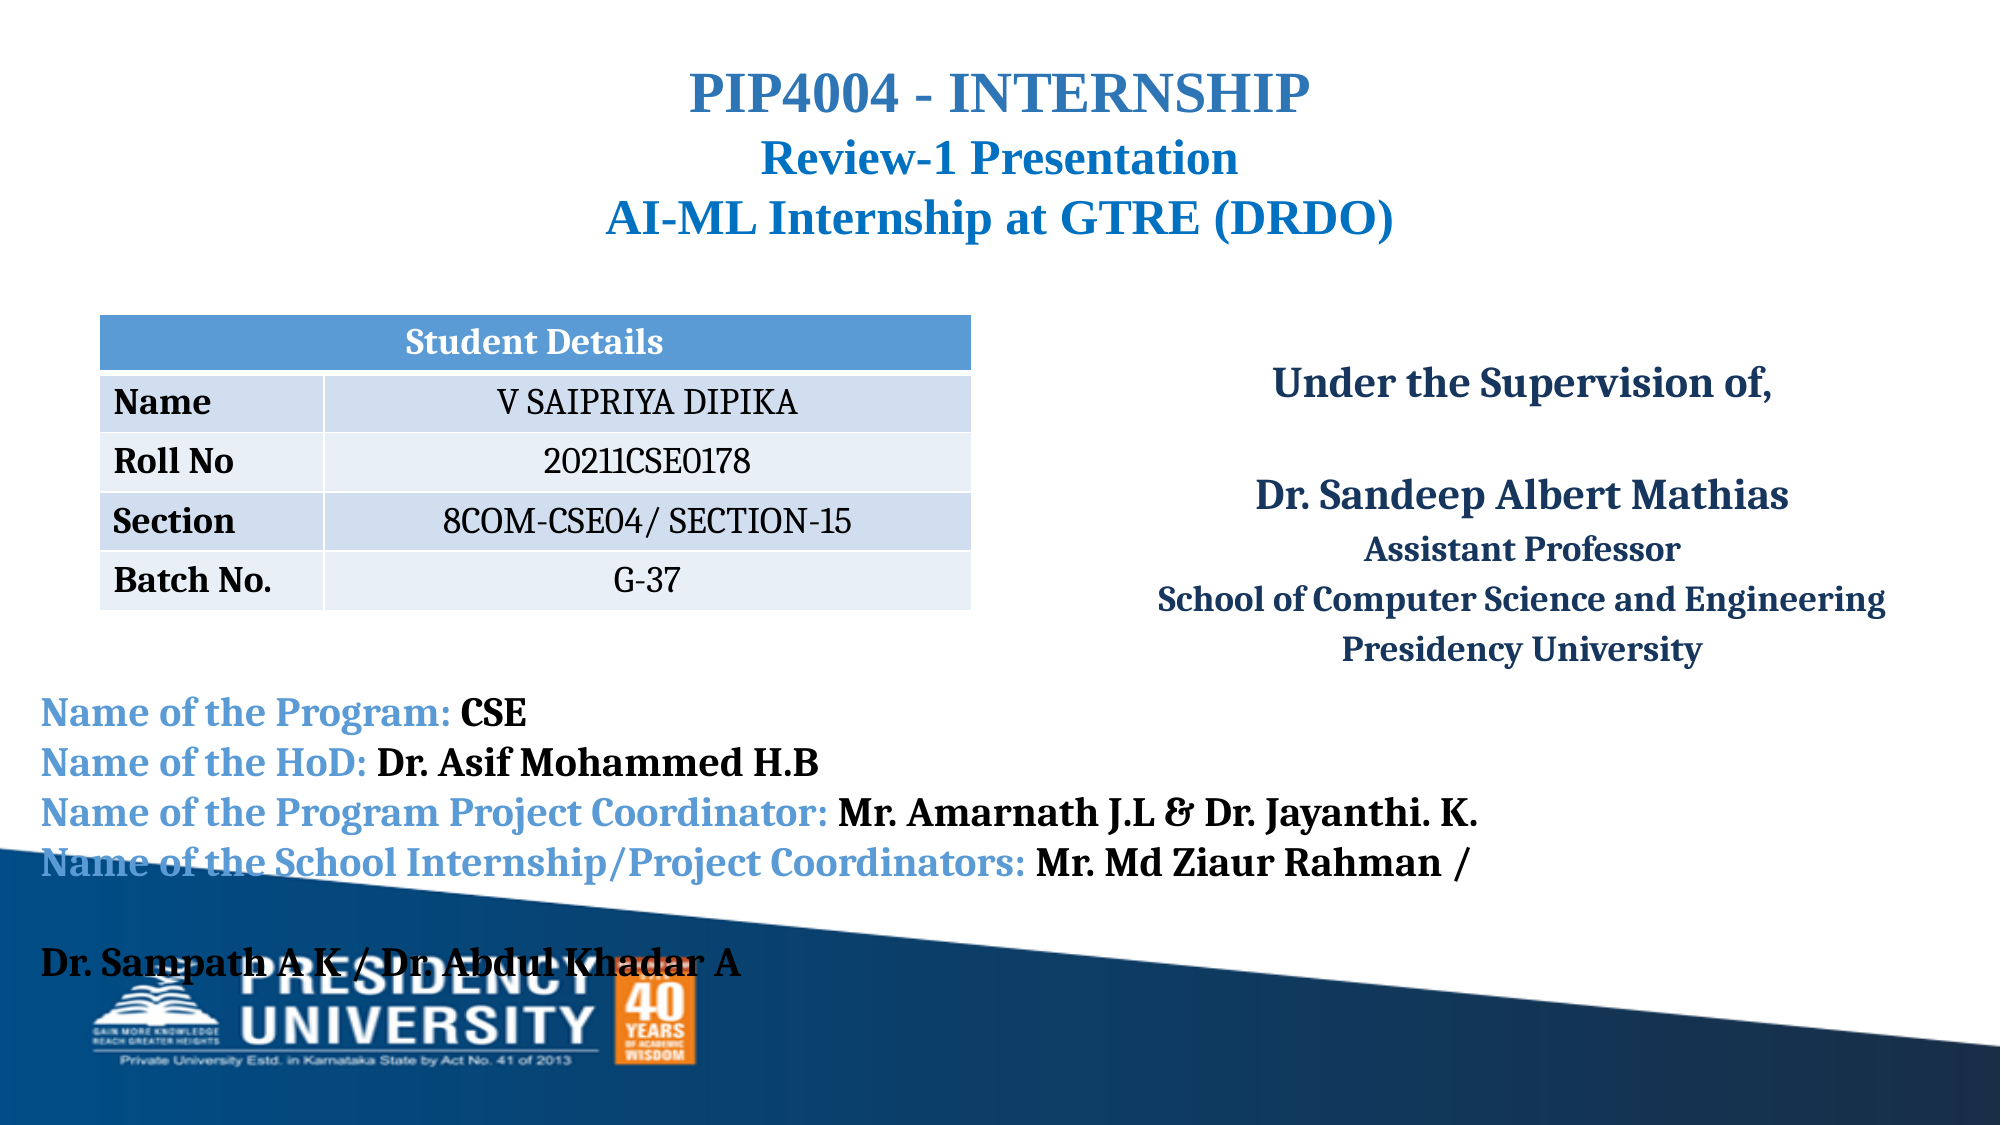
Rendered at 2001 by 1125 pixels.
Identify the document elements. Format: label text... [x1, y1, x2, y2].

table_cell G-37 [325, 552, 971, 610]
table_cell Roll No [100, 433, 323, 491]
table_cell Batch No. [100, 552, 323, 610]
table_cell Section [100, 493, 323, 550]
table_cell Name [100, 376, 323, 432]
table_cell 20211CSE0178 [325, 433, 971, 491]
picture [0, 845, 2000, 1125]
table_cell 8COM-CSE04/ SECTION-15 [325, 493, 971, 550]
table_cell V SAIPRIYA DIPIKA [325, 376, 971, 432]
table_header Student Details [100, 315, 971, 370]
text_box Name of the Program: CSE Name of the HoD: Dr. Asif Mohammed H.B Name of the Program Project Coordinator: Mr. Amarnath J.L & Dr. Jayanthi. K. Name of the School Internship/Project Coordinators: Mr. Md Ziaur Rahman / Dr. Sampath A K / Dr. Abdul Khadar A [25, 677, 2000, 934]
text_box PIP4004 - INTERNSHIP Review-1 Presentation AI-ML Internship at GTRE (DRDO) [137, 21, 1863, 278]
text_box Under the Supervision of, Dr. Sandeep Albert Mathias Assistant Professor School of Computer Science and Engineering Presidency University [1070, 346, 1975, 677]
